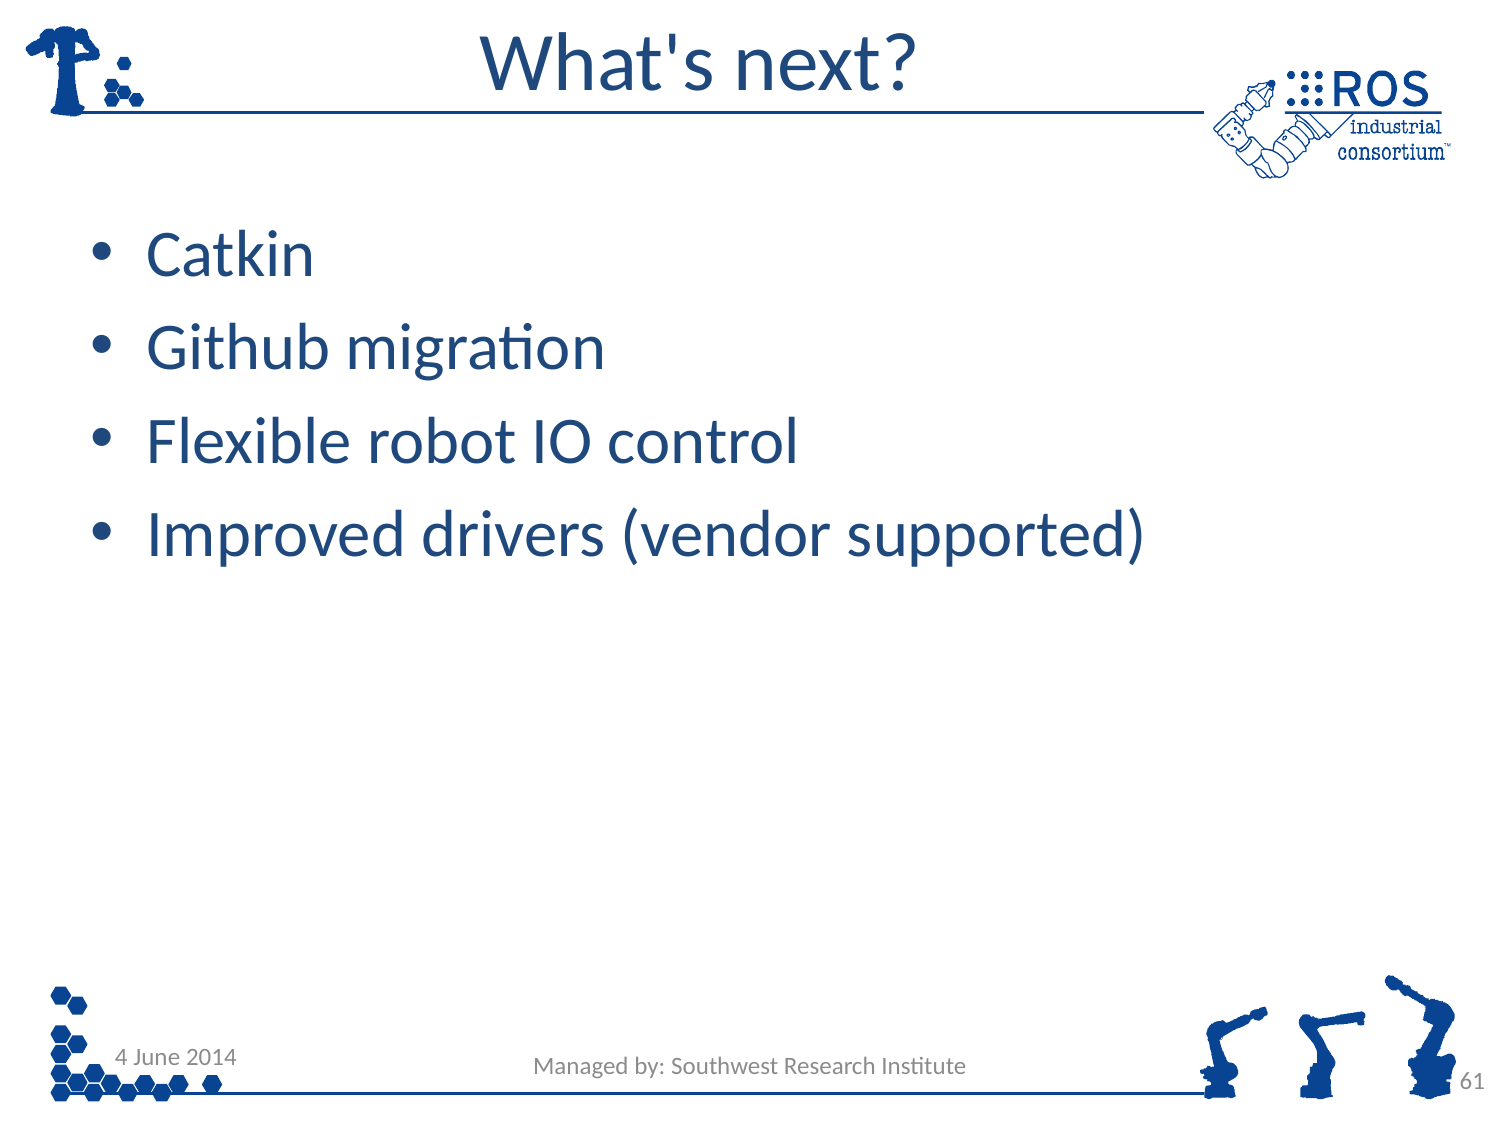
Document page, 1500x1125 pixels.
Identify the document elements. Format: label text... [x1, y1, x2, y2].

footer Managed by: Southwest Research Institute [468, 1042, 1032, 1103]
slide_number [99, 1025, 388, 1085]
slide_number 61 [1149, 1050, 1500, 1110]
list Catkin Github migration Flexible robot IO control Improved drivers (vendor supported) [75, 202, 1425, 945]
title What's next? [150, 0, 1250, 113]
